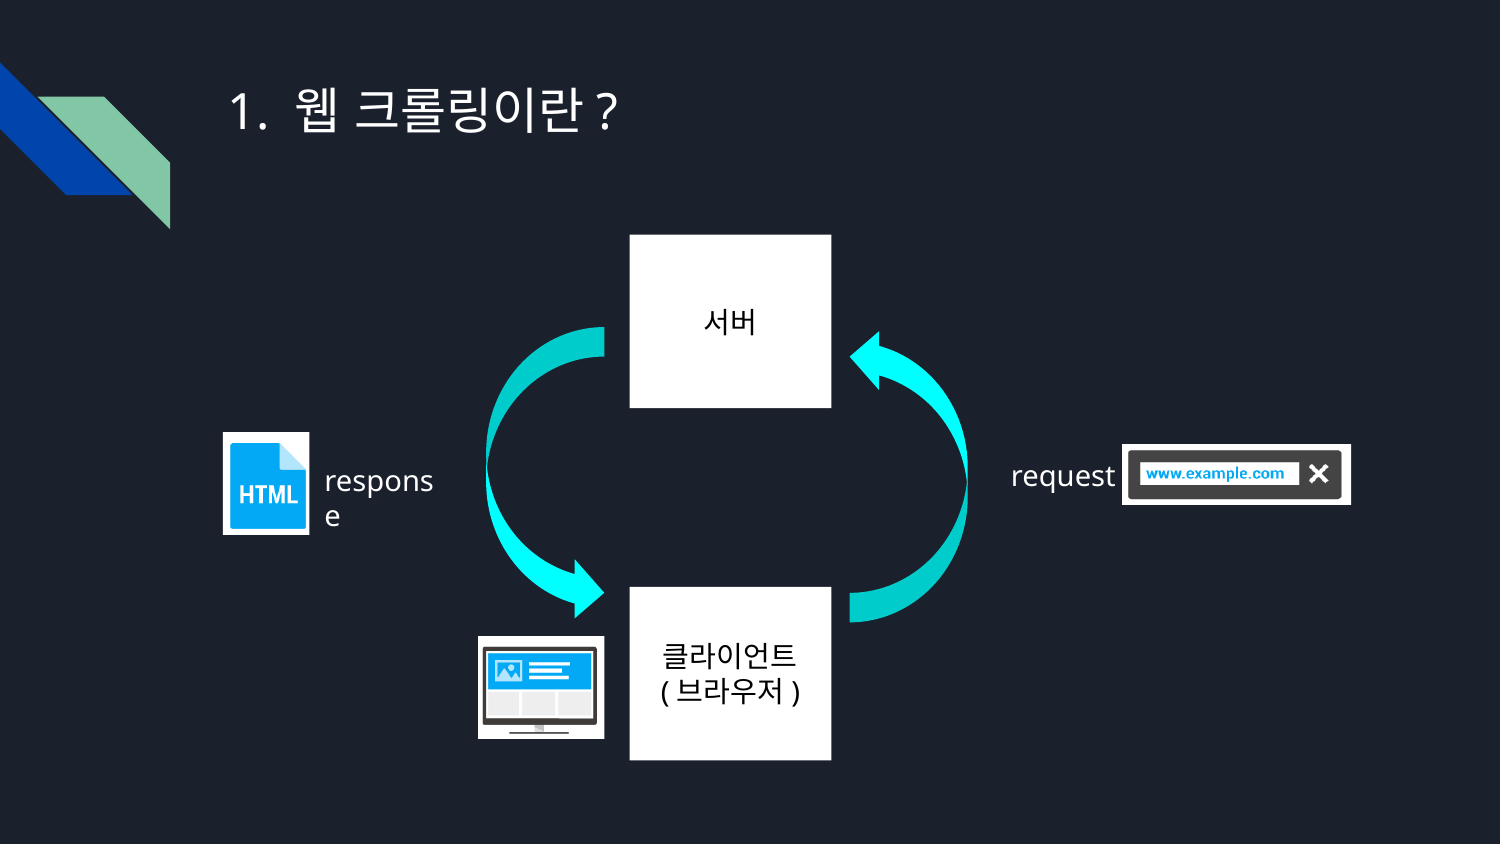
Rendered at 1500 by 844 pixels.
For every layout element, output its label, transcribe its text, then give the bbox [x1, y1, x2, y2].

picture [1121, 444, 1352, 505]
text_box [849, 331, 968, 623]
text_box [486, 327, 605, 619]
text_box 클라이언트 (브라우저) [629, 586, 832, 761]
title 1. 웹 크롤링이란? [212, 64, 1368, 215]
picture [222, 432, 310, 536]
text_box request [995, 441, 1191, 497]
picture [477, 636, 605, 740]
text_box 서버 [629, 234, 832, 409]
text_box response [314, 447, 460, 502]
